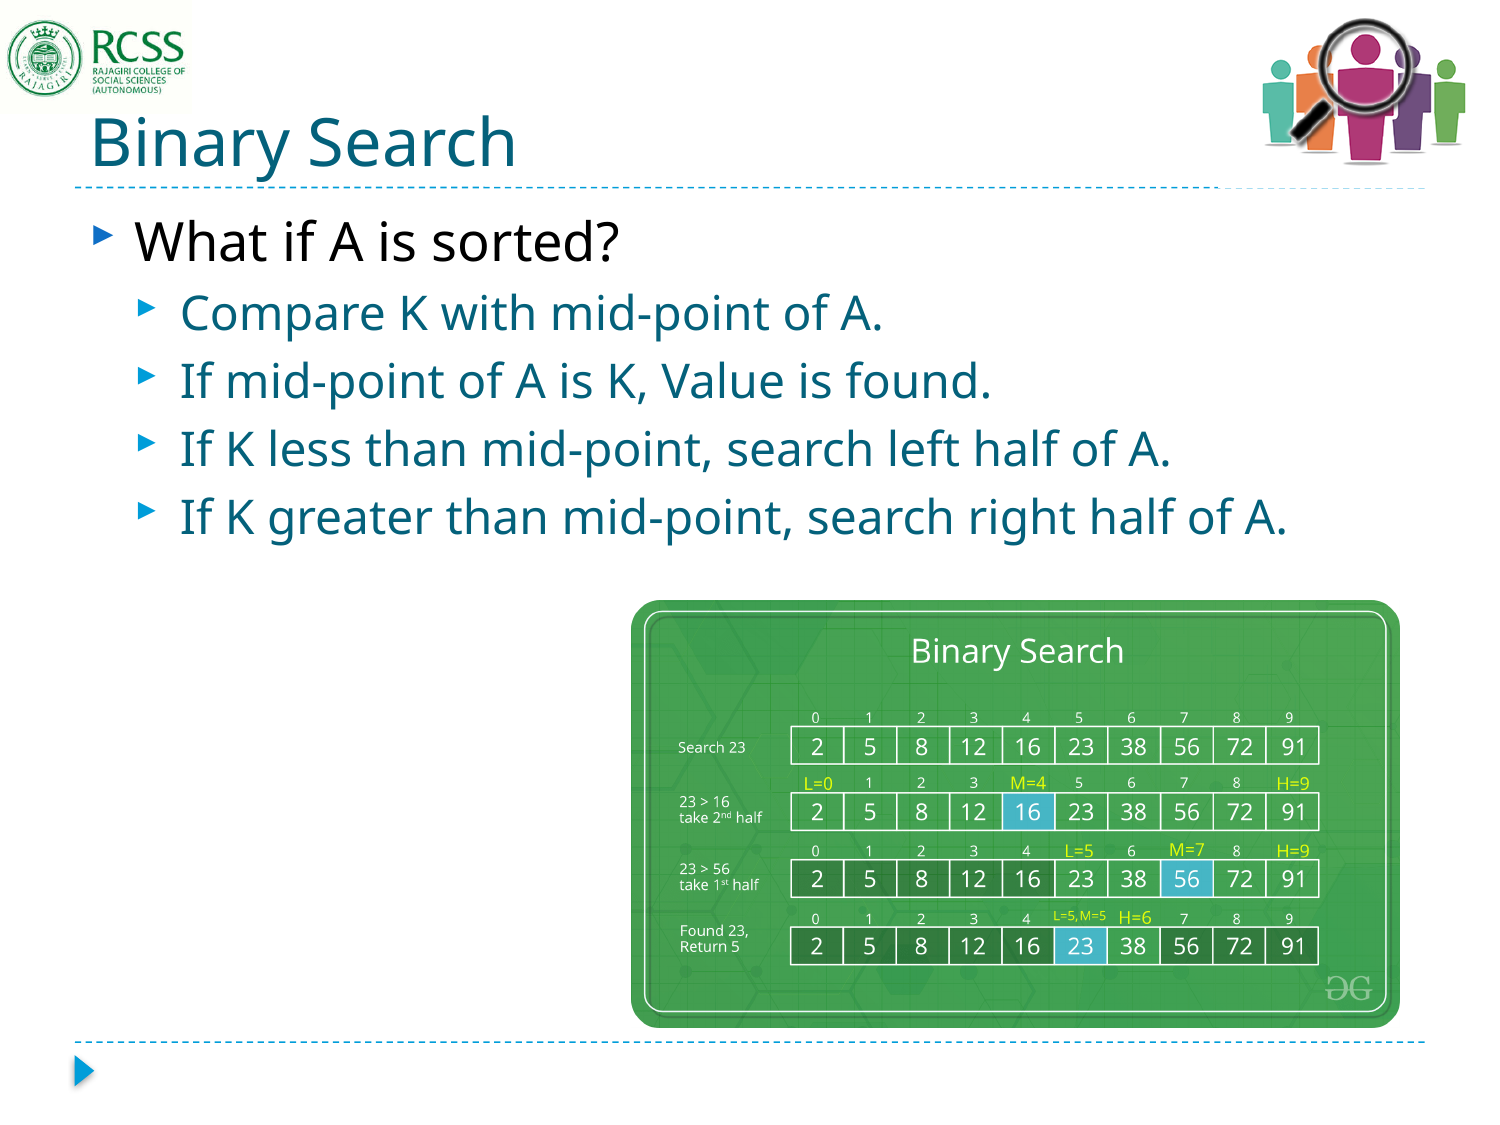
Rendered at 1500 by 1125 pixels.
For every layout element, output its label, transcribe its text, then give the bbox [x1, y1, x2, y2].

list What if A is sorted? Compare K with mid-point of A. If mid-point of A is K, Value is found. If K less than mid-point, search left half of A. If K greater than mid-point, search right half of A. [75, 200, 1425, 1010]
picture [0, 0, 192, 114]
picture [1218, 0, 1500, 189]
title Binary Search [75, 24, 1425, 188]
picture [631, 599, 1400, 1028]
